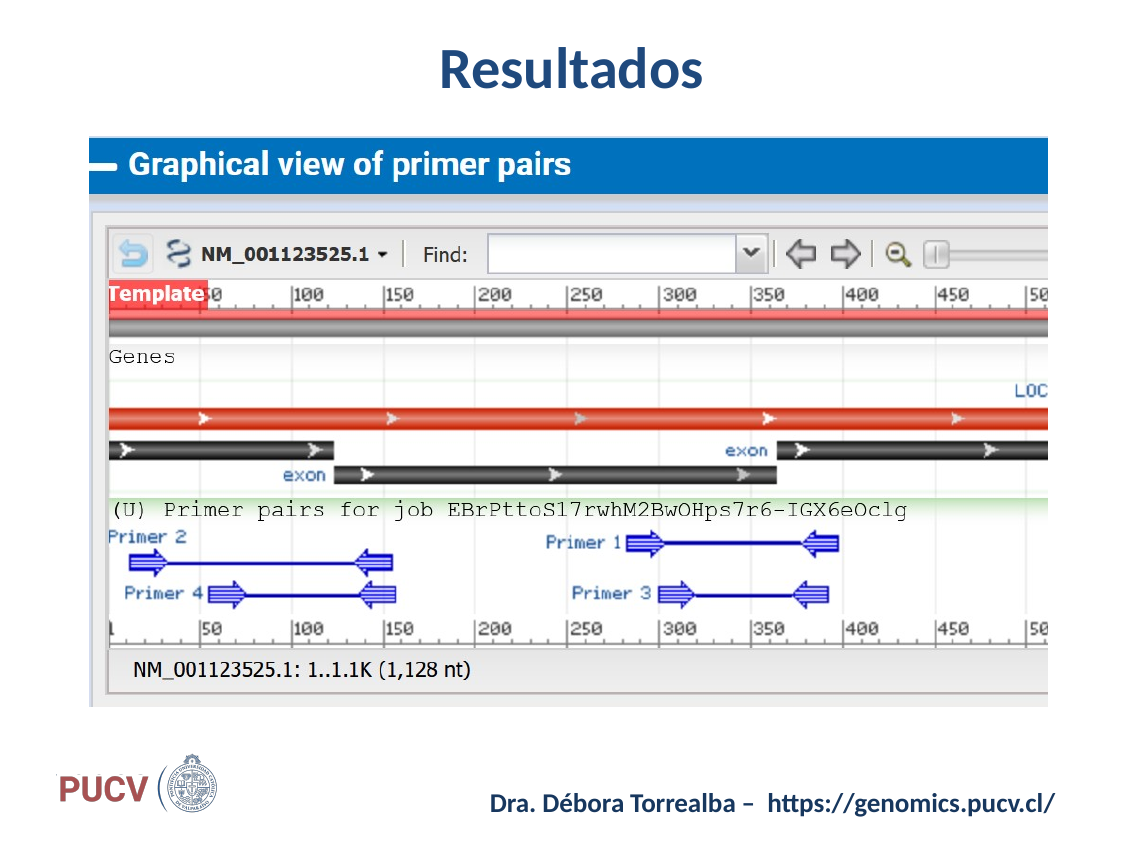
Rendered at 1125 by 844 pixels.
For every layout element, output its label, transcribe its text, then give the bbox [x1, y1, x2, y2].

title Resultados [192, 10, 951, 121]
picture [56, 748, 224, 818]
picture [88, 136, 1048, 708]
